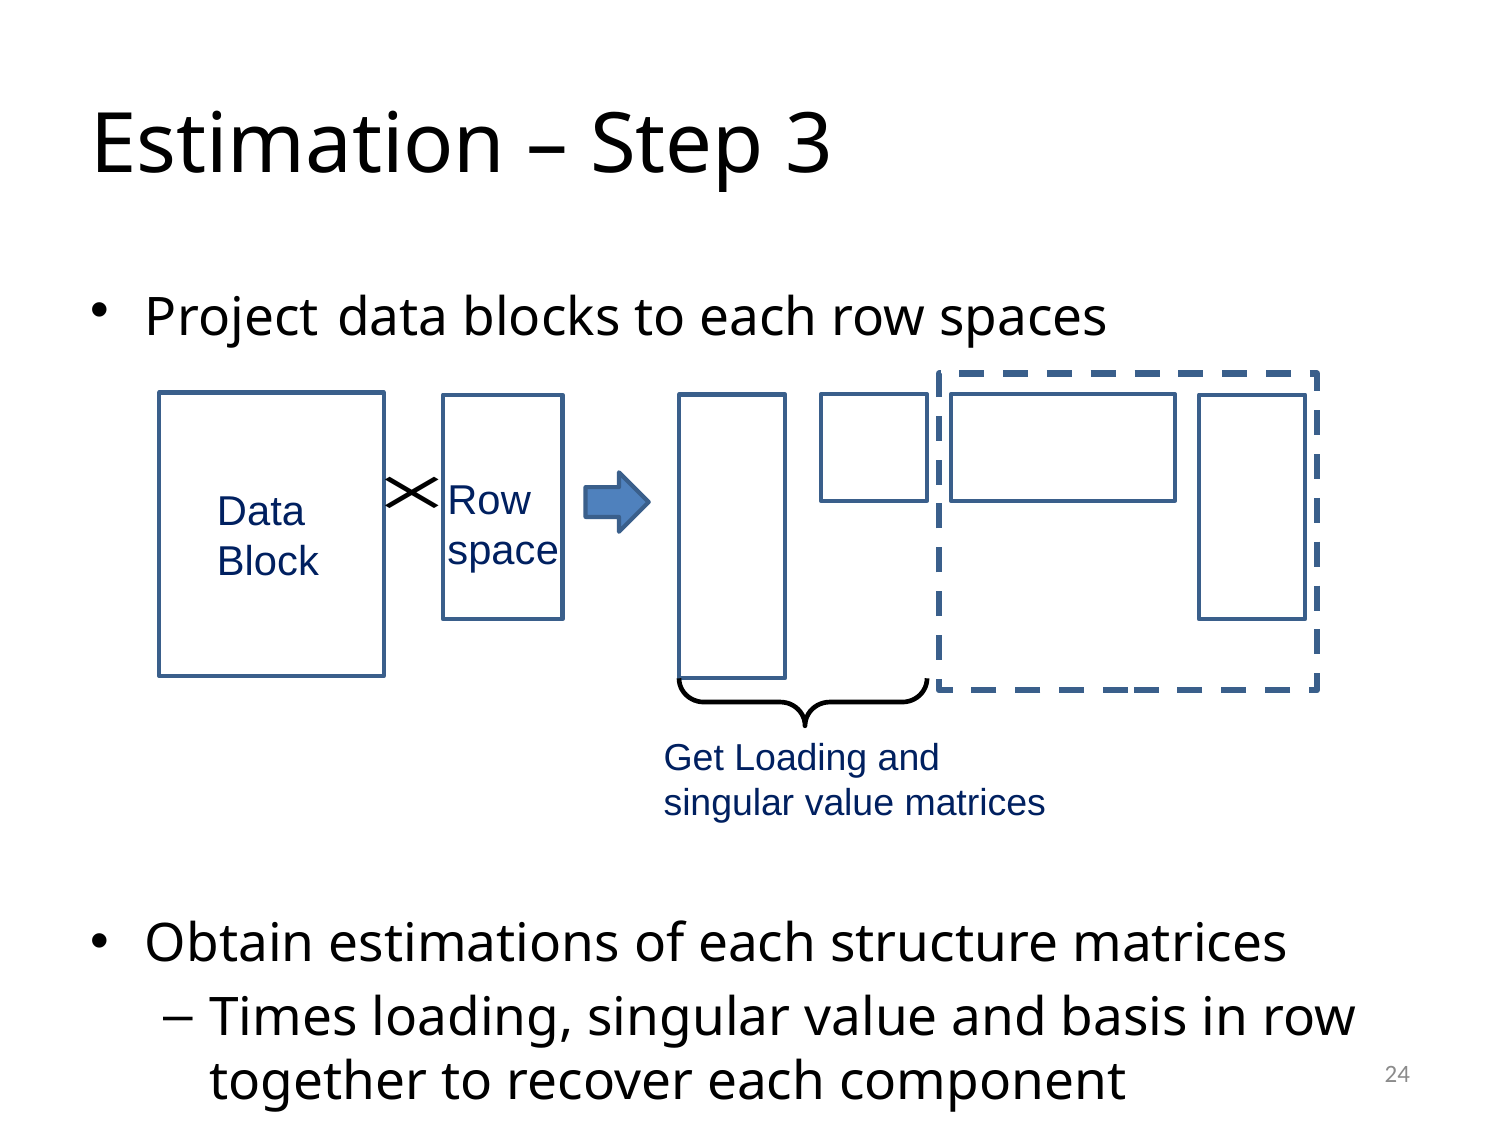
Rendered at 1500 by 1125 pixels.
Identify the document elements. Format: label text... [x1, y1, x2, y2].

slide_number 24 [1074, 1042, 1425, 1103]
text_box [159, 373, 1318, 833]
title Estimation – Step 3 [75, 45, 1425, 233]
list Project data blocks to each row spaces Obtain estimations of each structure matrices Times loading, singular value and basis in row together to recover each component [75, 262, 1425, 1125]
